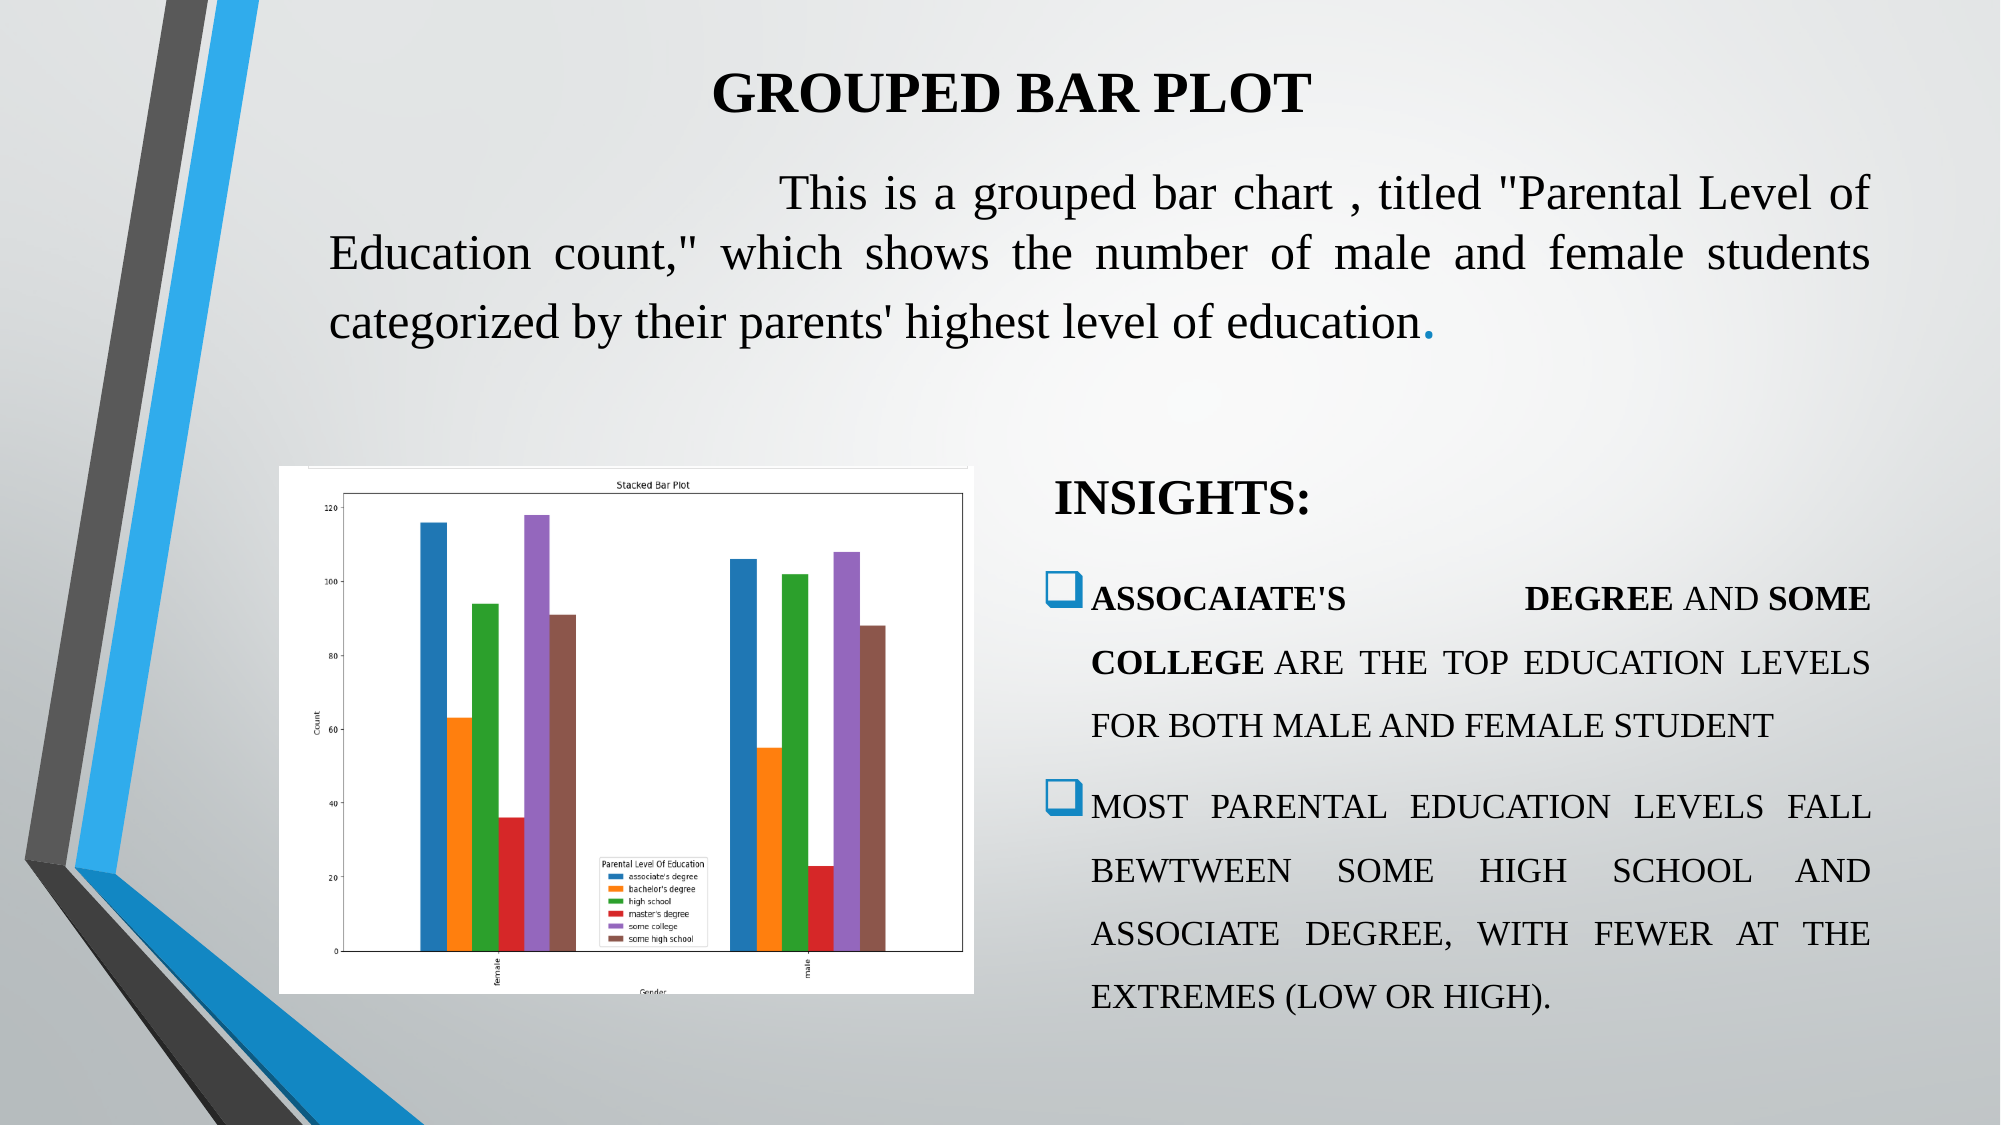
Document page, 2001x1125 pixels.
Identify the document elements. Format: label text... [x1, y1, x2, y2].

list ASSOCAIATE'S DEGREE AND SOME COLLEGE ARE THE TOP EDUCATION LEVELS FOR BOTH MALE AND FEMALE STUDENT MOST PARENTAL EDUCATION LEVELS FALL BEWTWEEN SOME HIGH SCHOOL AND ASSOCIATE DEGREE, WITH FEWER AT THE EXTREMES (LOW OR HIGH). [1026, 547, 1887, 1032]
text_box This is a grouped bar chart , titled "Parental Level of Education count," which shows the number of male and female students categorized by their parents' highest level of education. [313, 153, 1887, 452]
list INSIGHTS: [1038, 466, 1332, 532]
list GROUPED BAR PLOT [681, 37, 1332, 132]
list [279, 466, 974, 994]
